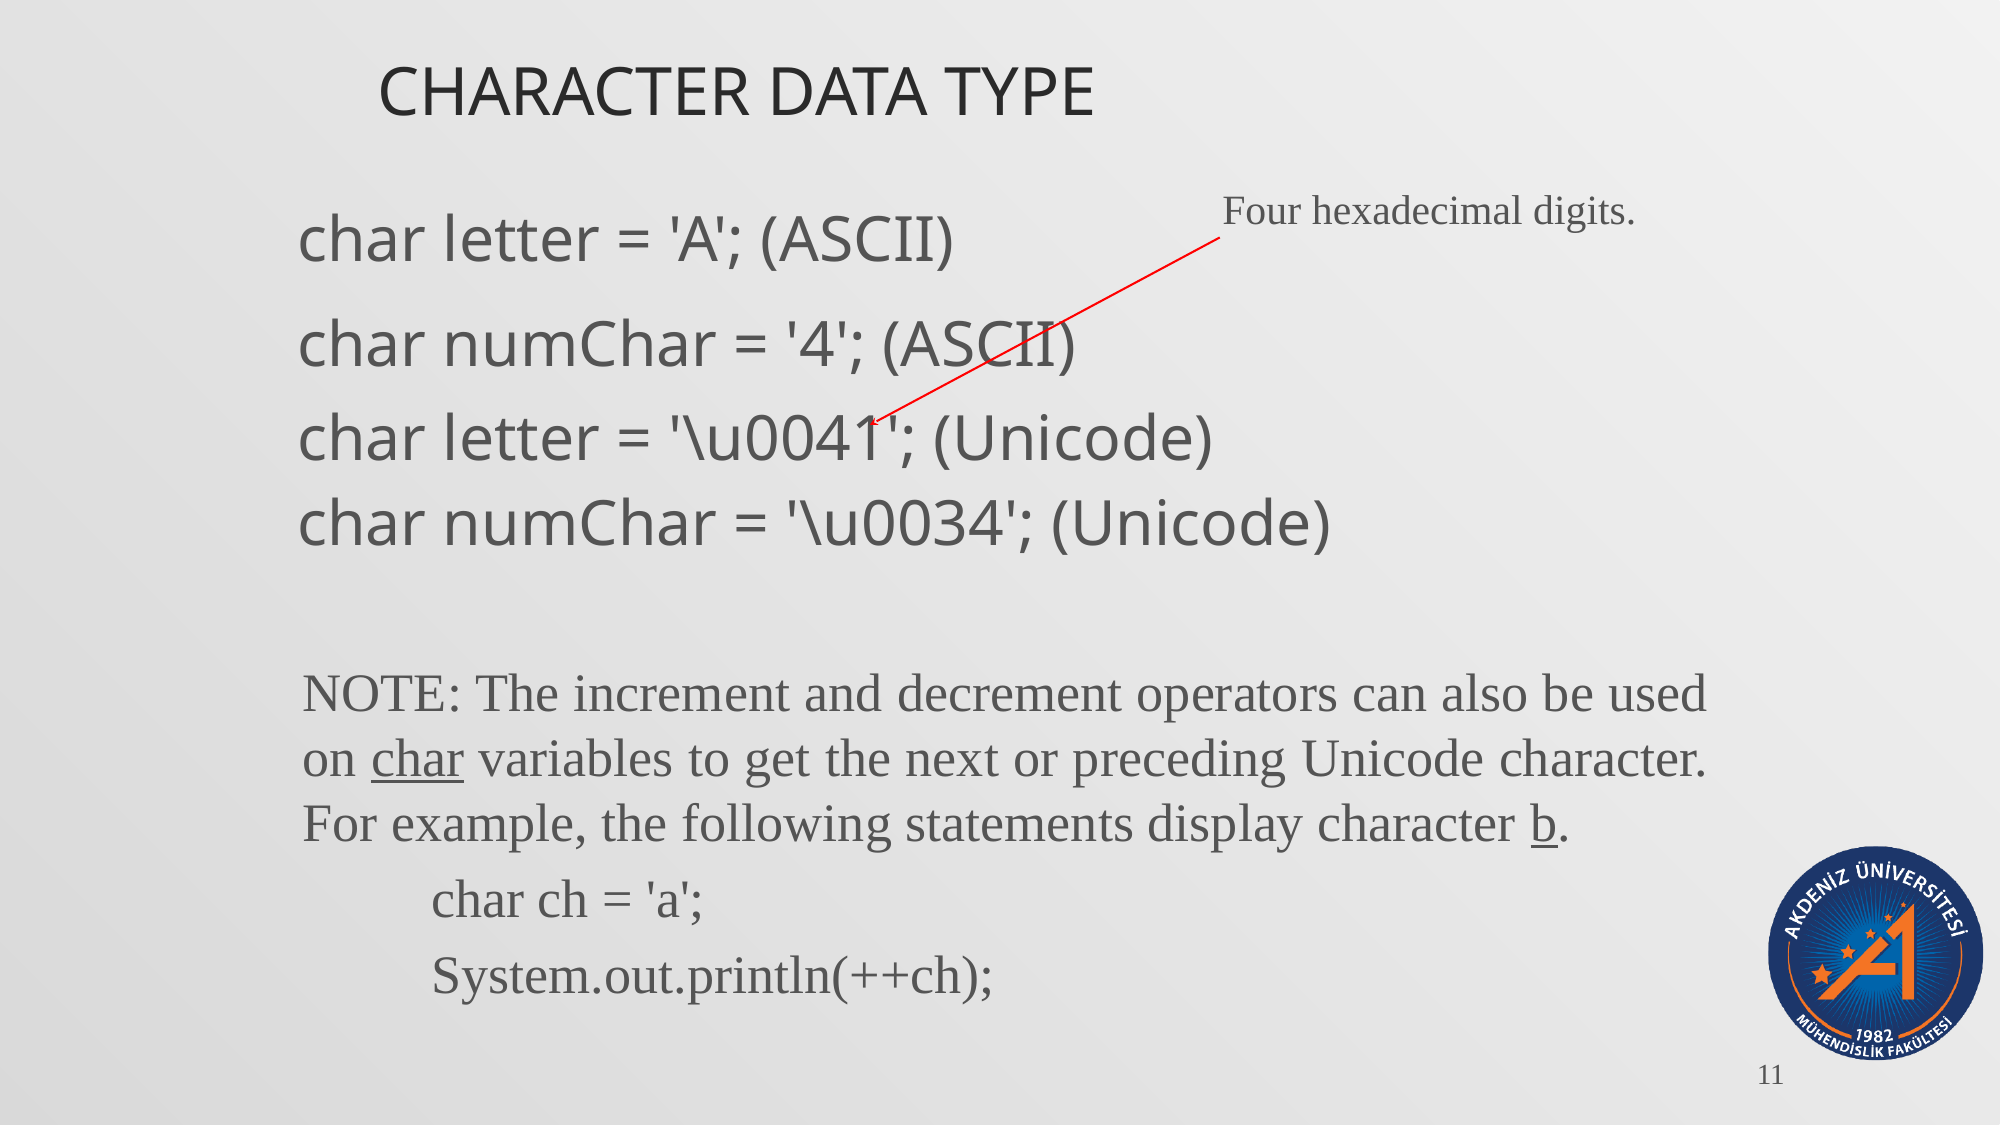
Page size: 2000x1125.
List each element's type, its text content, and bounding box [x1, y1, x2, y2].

slide_number 11 [1612, 1057, 1800, 1088]
text_box Four hexadecimal digits. [1207, 174, 1658, 250]
title Character Data Type [362, 50, 1638, 138]
picture [1767, 843, 1985, 1061]
text_box [869, 237, 1220, 425]
text_box NOTE: The increment and decrement operators can also be used on char variables to get the next or preceding Unicode character. For example, the following statements display character b. char ch = 'a'; System.out.println(++ch); [287, 649, 1725, 1025]
list char letter = 'A'; (ASCII) char numChar = '4'; (ASCII) char letter = '\u0041'; (Unicode) char numChar = '\u0034'; (Unicode) [274, 200, 1638, 588]
